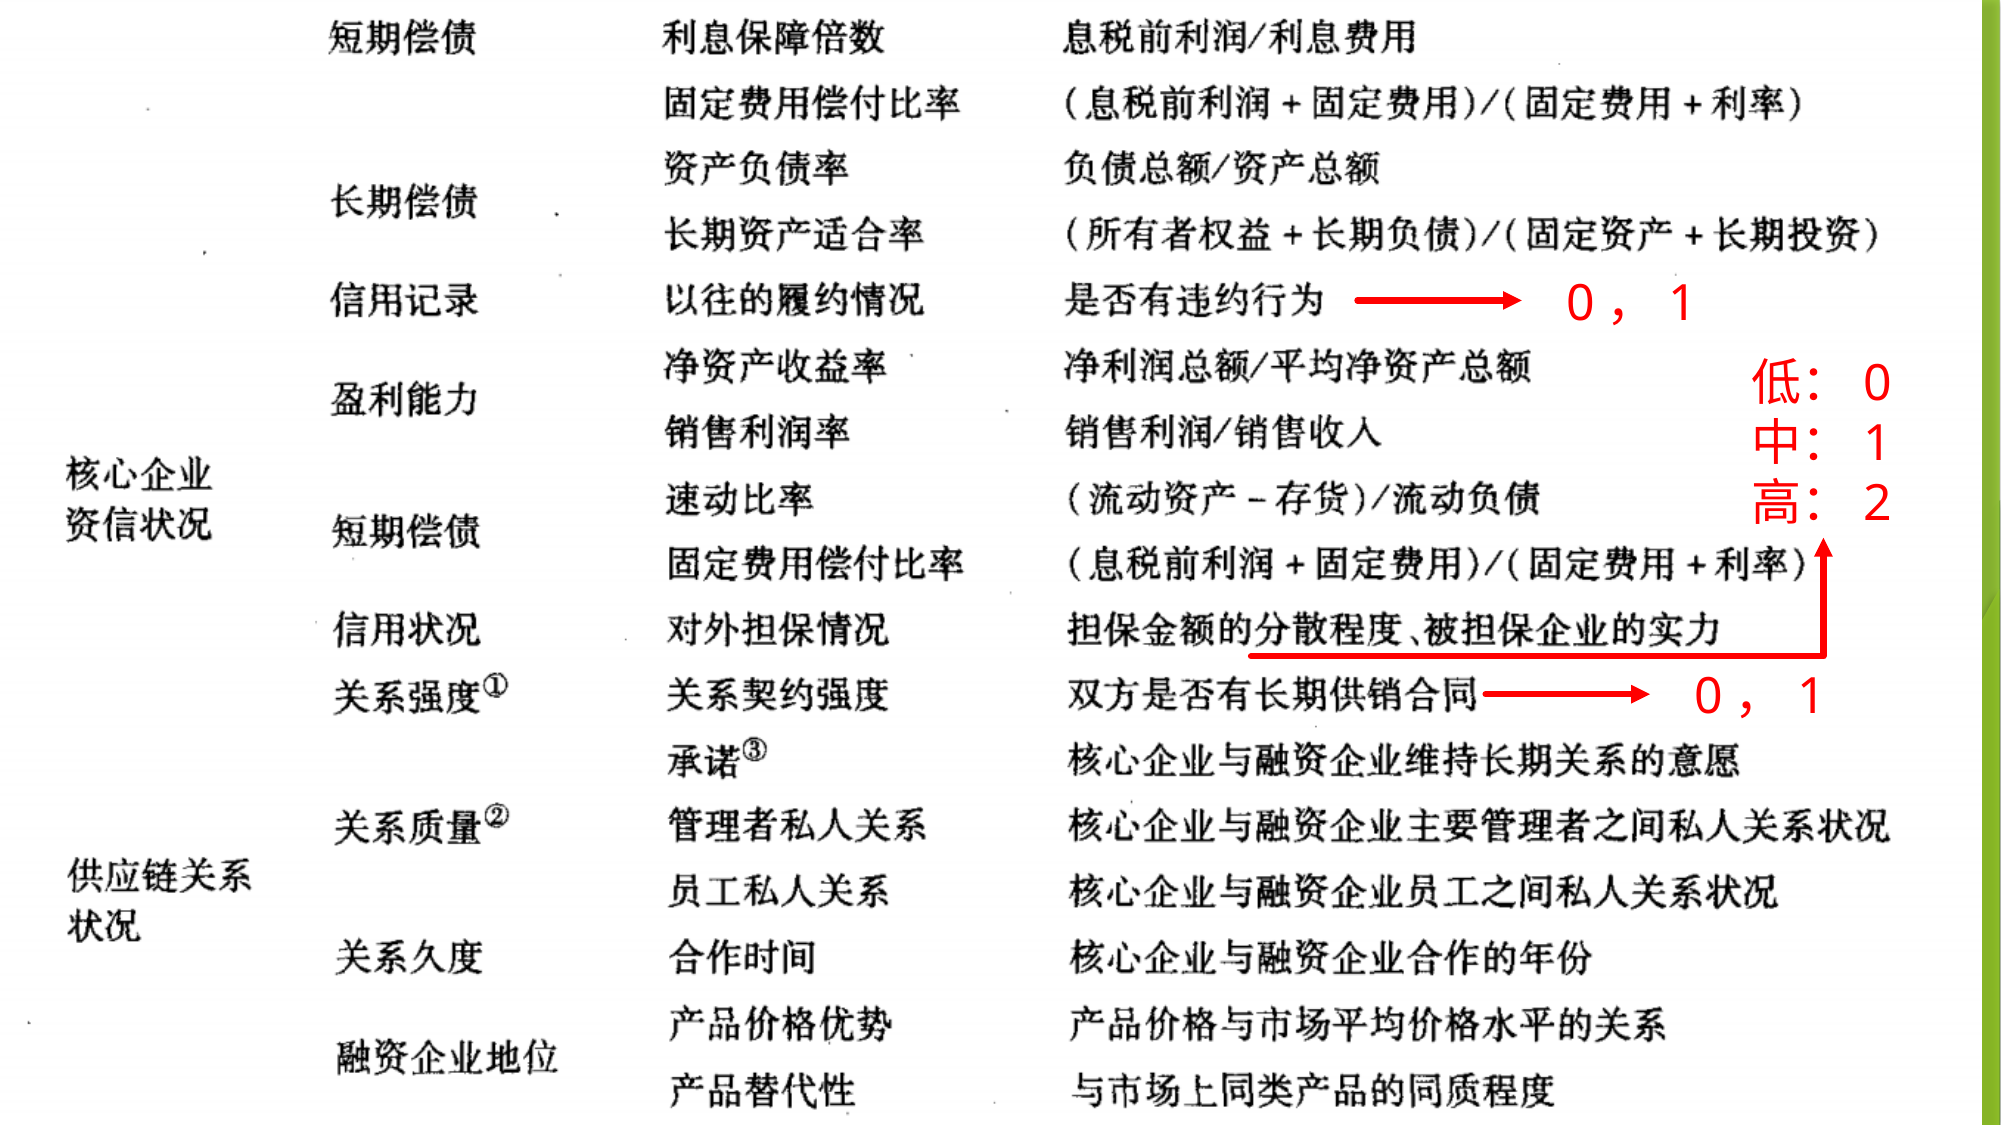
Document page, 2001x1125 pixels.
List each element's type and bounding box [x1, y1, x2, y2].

text_box [1250, 539, 1824, 657]
text_box [1356, 261, 1840, 339]
text_box [1485, 655, 1968, 733]
list [0, 0, 1983, 1125]
